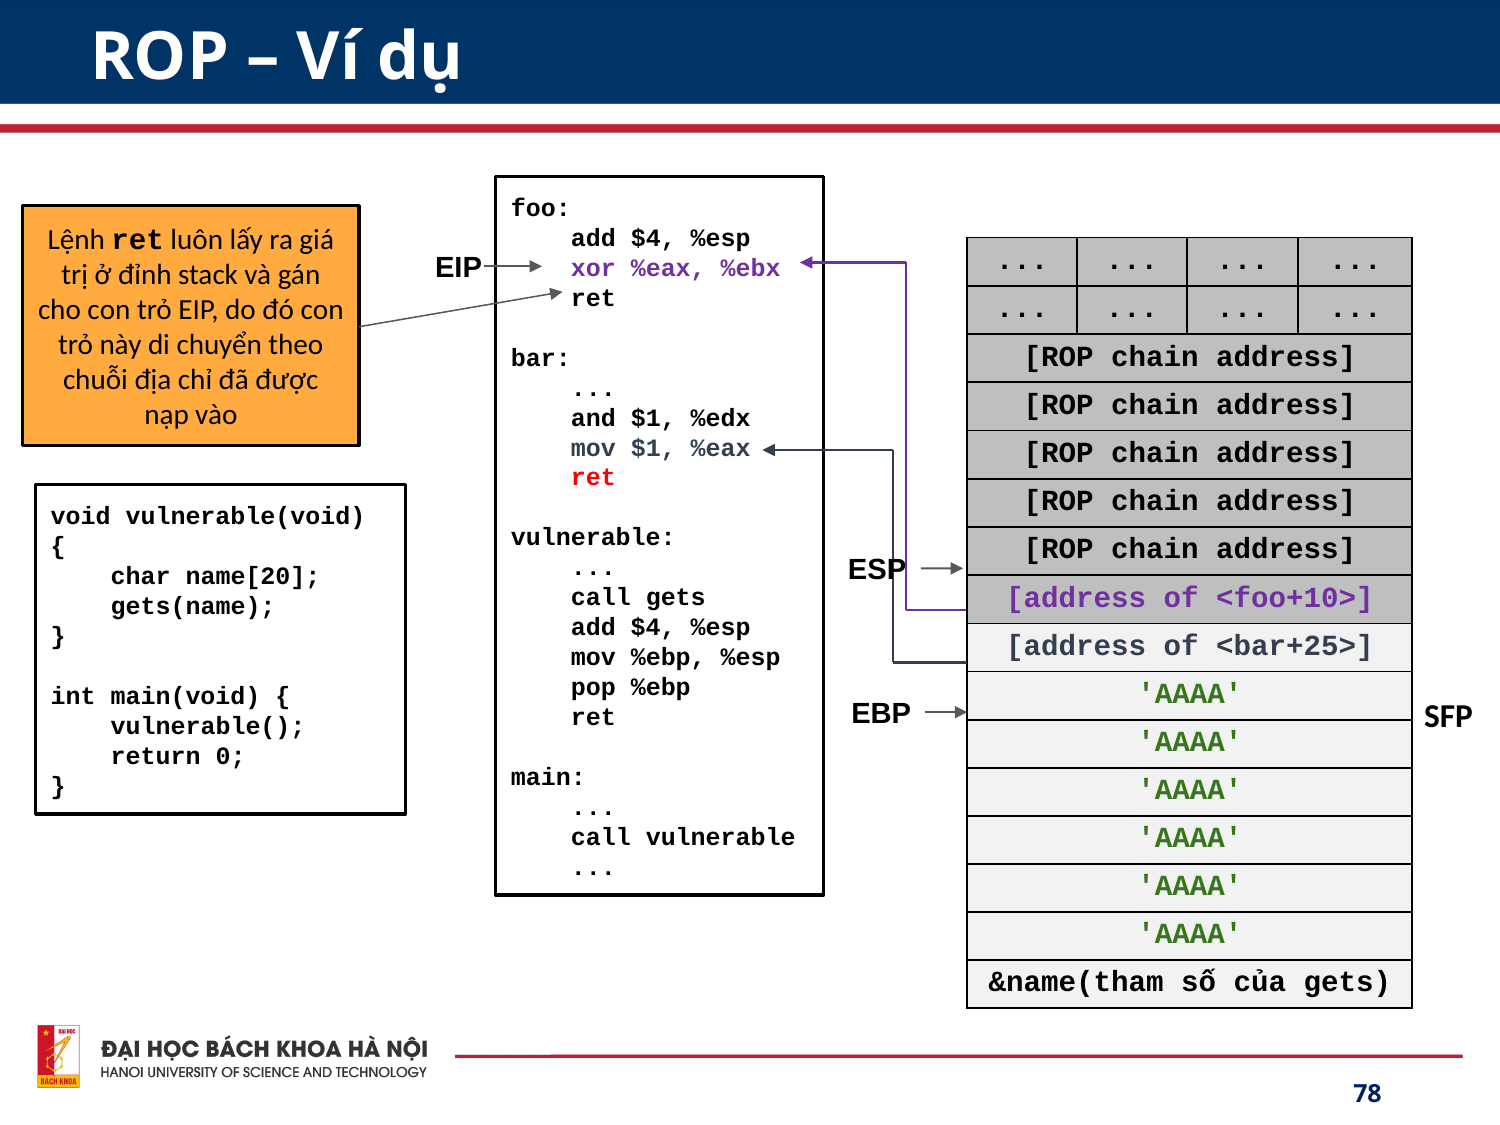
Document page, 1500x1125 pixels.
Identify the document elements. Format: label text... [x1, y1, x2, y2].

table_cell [968, 865, 1411, 911]
table_header ... [1078, 238, 1186, 285]
table_header ... [968, 238, 1076, 285]
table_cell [968, 528, 1411, 574]
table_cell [968, 576, 1411, 623]
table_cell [968, 672, 1411, 719]
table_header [1188, 238, 1297, 285]
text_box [837, 687, 968, 738]
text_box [1409, 687, 1500, 742]
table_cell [1078, 287, 1186, 333]
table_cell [968, 769, 1411, 815]
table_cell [968, 383, 1411, 430]
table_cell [1188, 287, 1297, 333]
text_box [35, 484, 406, 815]
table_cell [968, 961, 1411, 1007]
title ROP – Ví dụ [75, 11, 1397, 104]
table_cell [968, 480, 1411, 526]
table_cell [968, 817, 1411, 863]
slide_number 78 [1059, 1064, 1397, 1125]
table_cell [968, 287, 1076, 333]
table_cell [968, 913, 1411, 959]
picture [0, 104, 1500, 1125]
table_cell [1299, 287, 1411, 333]
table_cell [968, 624, 1411, 671]
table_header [1299, 238, 1411, 285]
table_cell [968, 721, 1411, 767]
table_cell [968, 431, 1411, 478]
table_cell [968, 335, 1411, 381]
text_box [22, 176, 968, 896]
